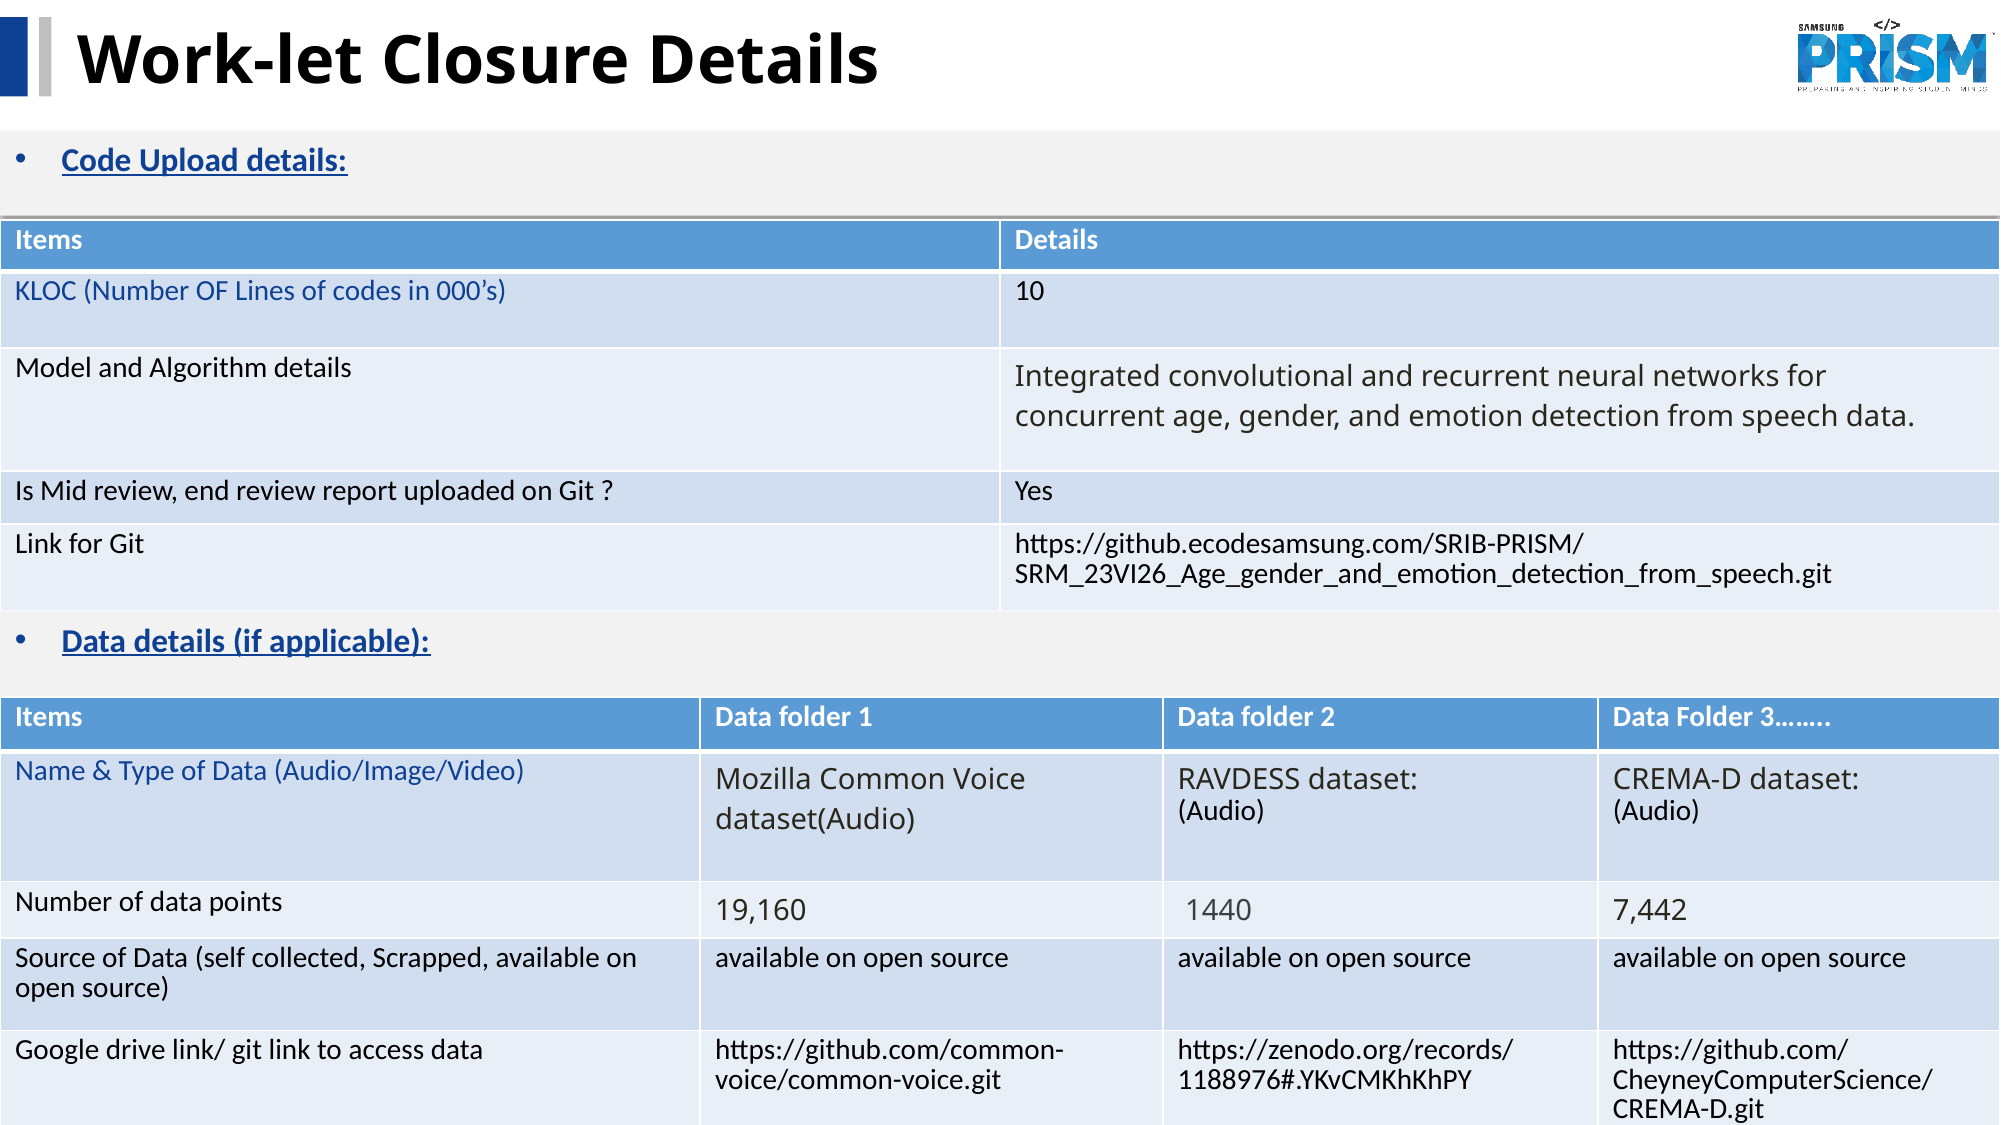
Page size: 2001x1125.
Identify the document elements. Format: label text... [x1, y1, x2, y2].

table_cell Integrated convolutional and recurrent neural networks for concurrent age, gender, and emotion detection from speech data. [1001, 349, 1999, 470]
table_cell available on open source [1164, 939, 1597, 1030]
text_box [38, 16, 52, 97]
table_cell Model and Algorithm details [1, 349, 999, 470]
table_cell Google drive link/ git link to access data [1, 1031, 699, 1125]
table_cell available on open source [701, 939, 1162, 1030]
table_cell https://github.com/common-voice/common-voice.git [701, 1031, 1162, 1125]
table_cell Number of data points [1, 882, 699, 937]
table_cell https://github.com/CheyneyComputerScience/CREMA-D.git [1599, 1031, 1999, 1125]
table_header Details [1001, 221, 1999, 269]
table_cell Mozilla Common Voice dataset(Audio) [701, 754, 1162, 881]
table_cell available on open source [1599, 939, 1999, 1030]
table_cell 10 [1001, 274, 1999, 347]
table_header Items [1, 698, 699, 749]
table_cell https://zenodo.org/records/1188976#.YKvCMKhKhPY [1164, 1031, 1597, 1125]
table_cell Yes [1001, 472, 1999, 523]
text_box Code Upload details: [0, 131, 2000, 216]
table_cell https://github.ecodesamsung.com/SRIB-PRISM/SRM_23VI26_Age_gender_and_emotion_detection_from_speech.git [1001, 525, 1999, 610]
table_cell Is Mid review, end review report uploaded on Git ? [1, 472, 999, 523]
table_header Data folder 2 [1164, 698, 1597, 749]
text_box Work-let Closure Details [62, 9, 1605, 105]
table_cell KLOC (Number OF Lines of codes in 000’s) [1, 274, 999, 347]
table_cell RAVDESS dataset: (Audio) [1164, 754, 1597, 881]
table_cell 1440 [1164, 882, 1597, 937]
table_cell Name & Type of Data (Audio/Image/Video) [1, 754, 699, 881]
picture [1794, 17, 2000, 96]
text_box Data details (if applicable): [0, 611, 2000, 696]
table_cell 7,442 [1599, 882, 1999, 937]
table_header Items [1, 221, 999, 269]
text_box [0, 16, 29, 97]
table_cell Link for Git [1, 525, 999, 610]
table_header Data Folder 3…….. [1599, 698, 1999, 749]
table_header Data folder 1 [701, 698, 1162, 749]
table_cell 19,160 [701, 882, 1162, 937]
table_cell CREMA-D dataset: (Audio) [1599, 754, 1999, 881]
table_cell Source of Data (self collected, Scrapped, available on open source) [1, 939, 699, 1030]
